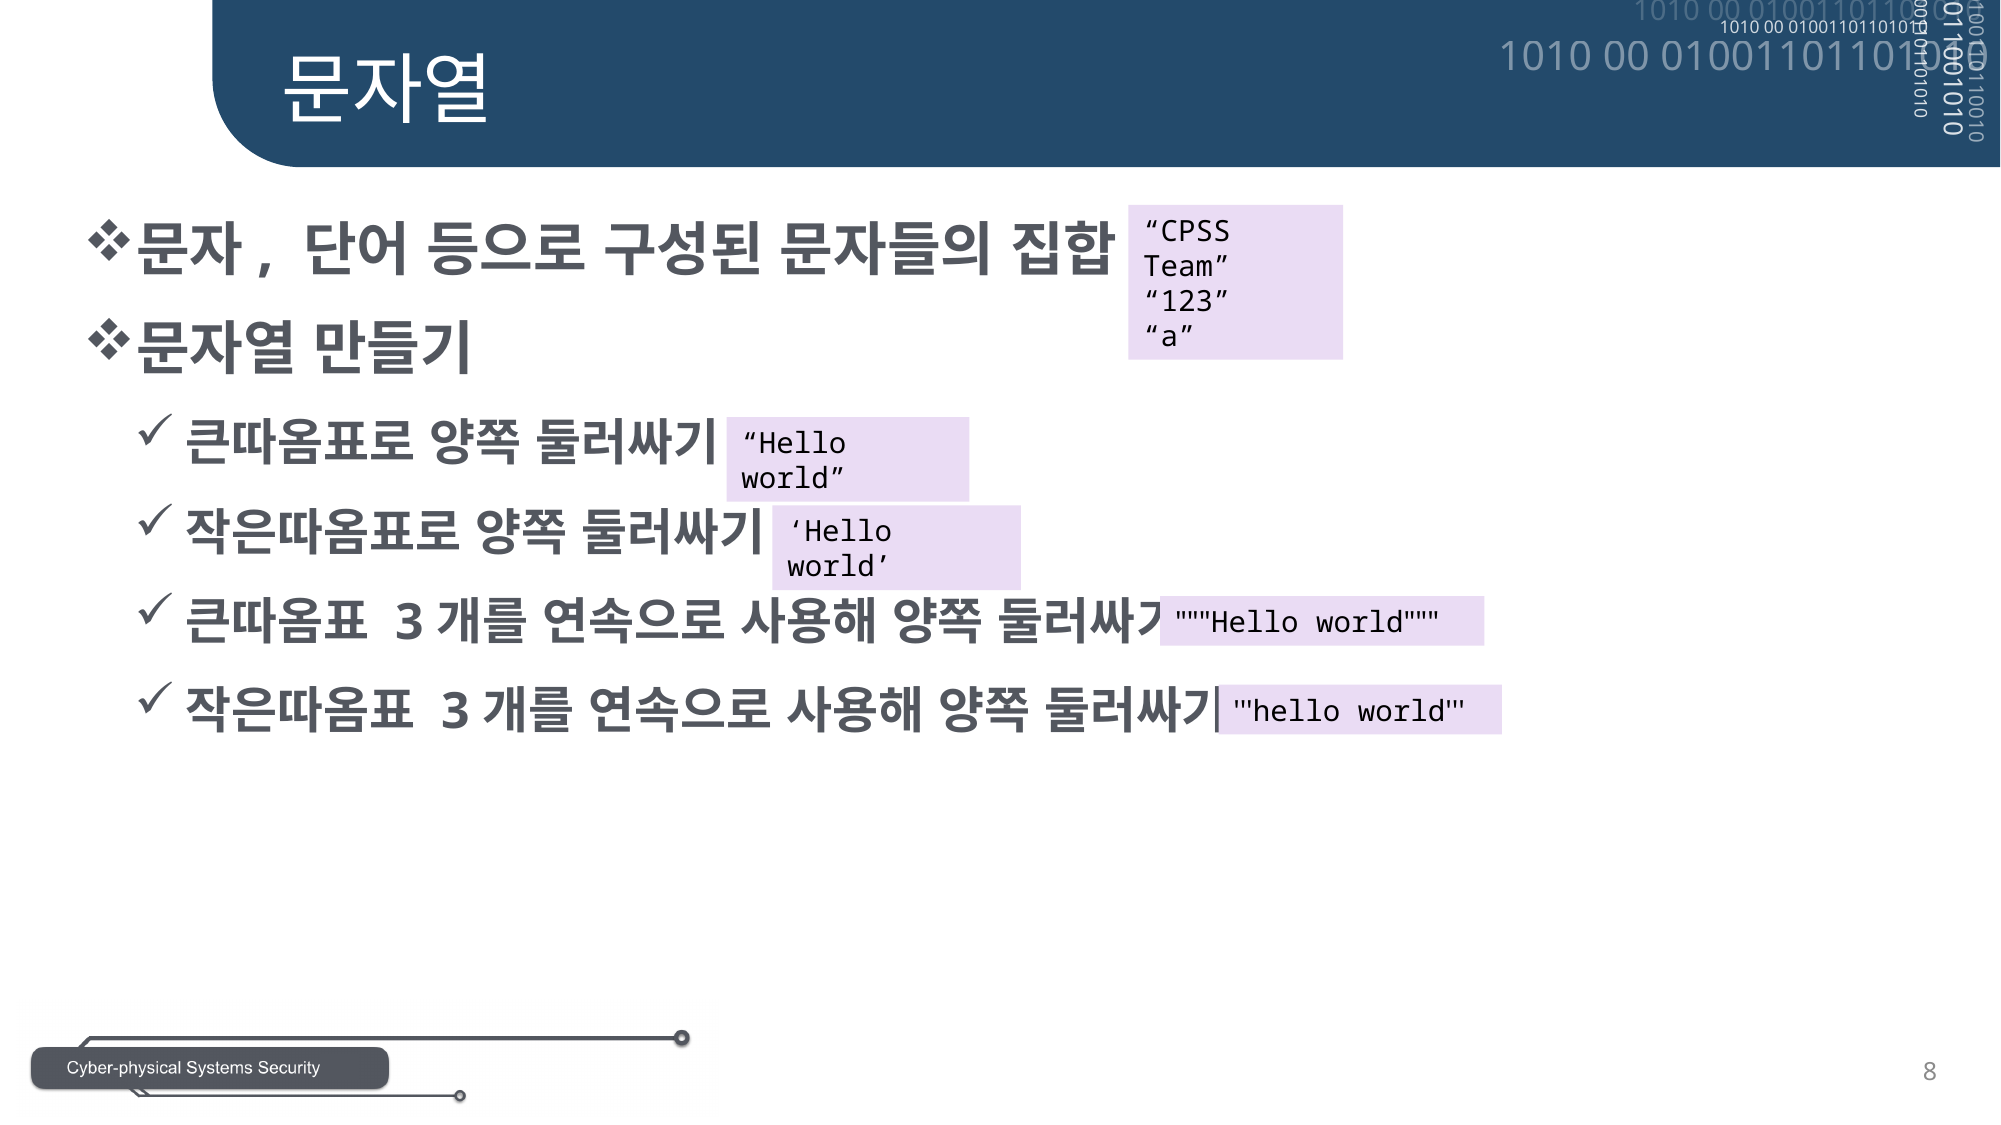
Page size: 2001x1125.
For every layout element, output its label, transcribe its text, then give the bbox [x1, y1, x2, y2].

slide_number 8 [1502, 1042, 1953, 1103]
text_box """Hello world""" [1160, 596, 1485, 646]
picture [16, 999, 719, 1117]
text_box 문자열 [266, 33, 1242, 141]
text_box ‘Hello world’ [772, 505, 1021, 591]
text_box “CPSS Team” “123” “a” [1128, 204, 1344, 360]
text_box '''hello world''' [1218, 684, 1502, 735]
text_box “Hello world” [726, 417, 970, 502]
list 문자, 단어 등으로 구성된 문자들의 집합 문자열 만들기 큰따옴표로 양쪽 둘러싸기 작은따옴표로 양쪽 둘러싸기 큰따옴표 3개를 연속으로 사용해 양쪽 둘러싸기 작은따옴표 3개를 연속으로 사용해 양쪽 둘러싸기 [68, 205, 1895, 1021]
